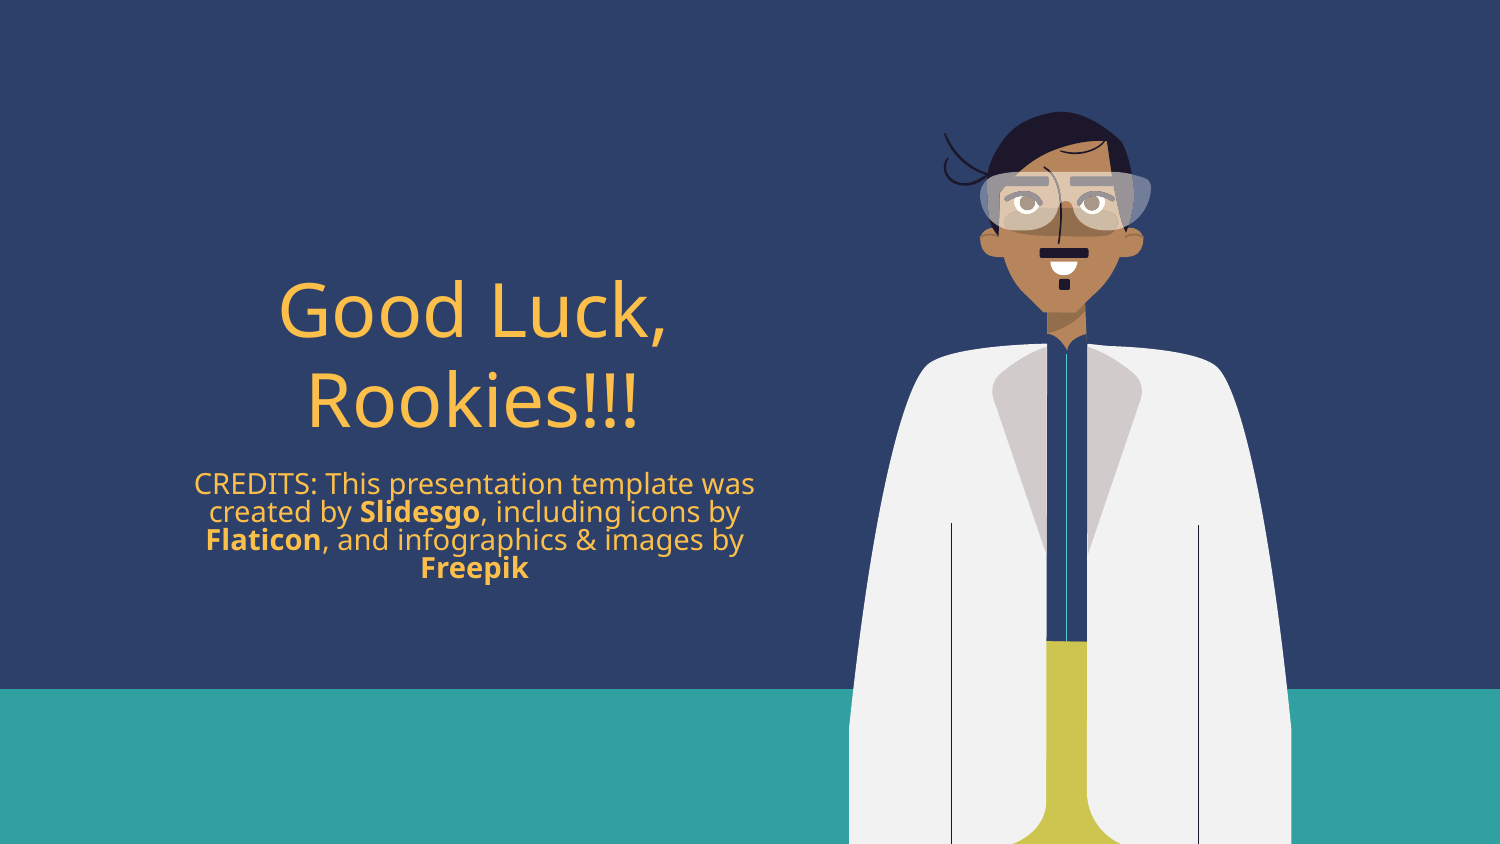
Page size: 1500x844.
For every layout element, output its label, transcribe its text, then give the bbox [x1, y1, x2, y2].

title Good Luck, Rookies!!! [231, 322, 716, 458]
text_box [848, 111, 1292, 844]
